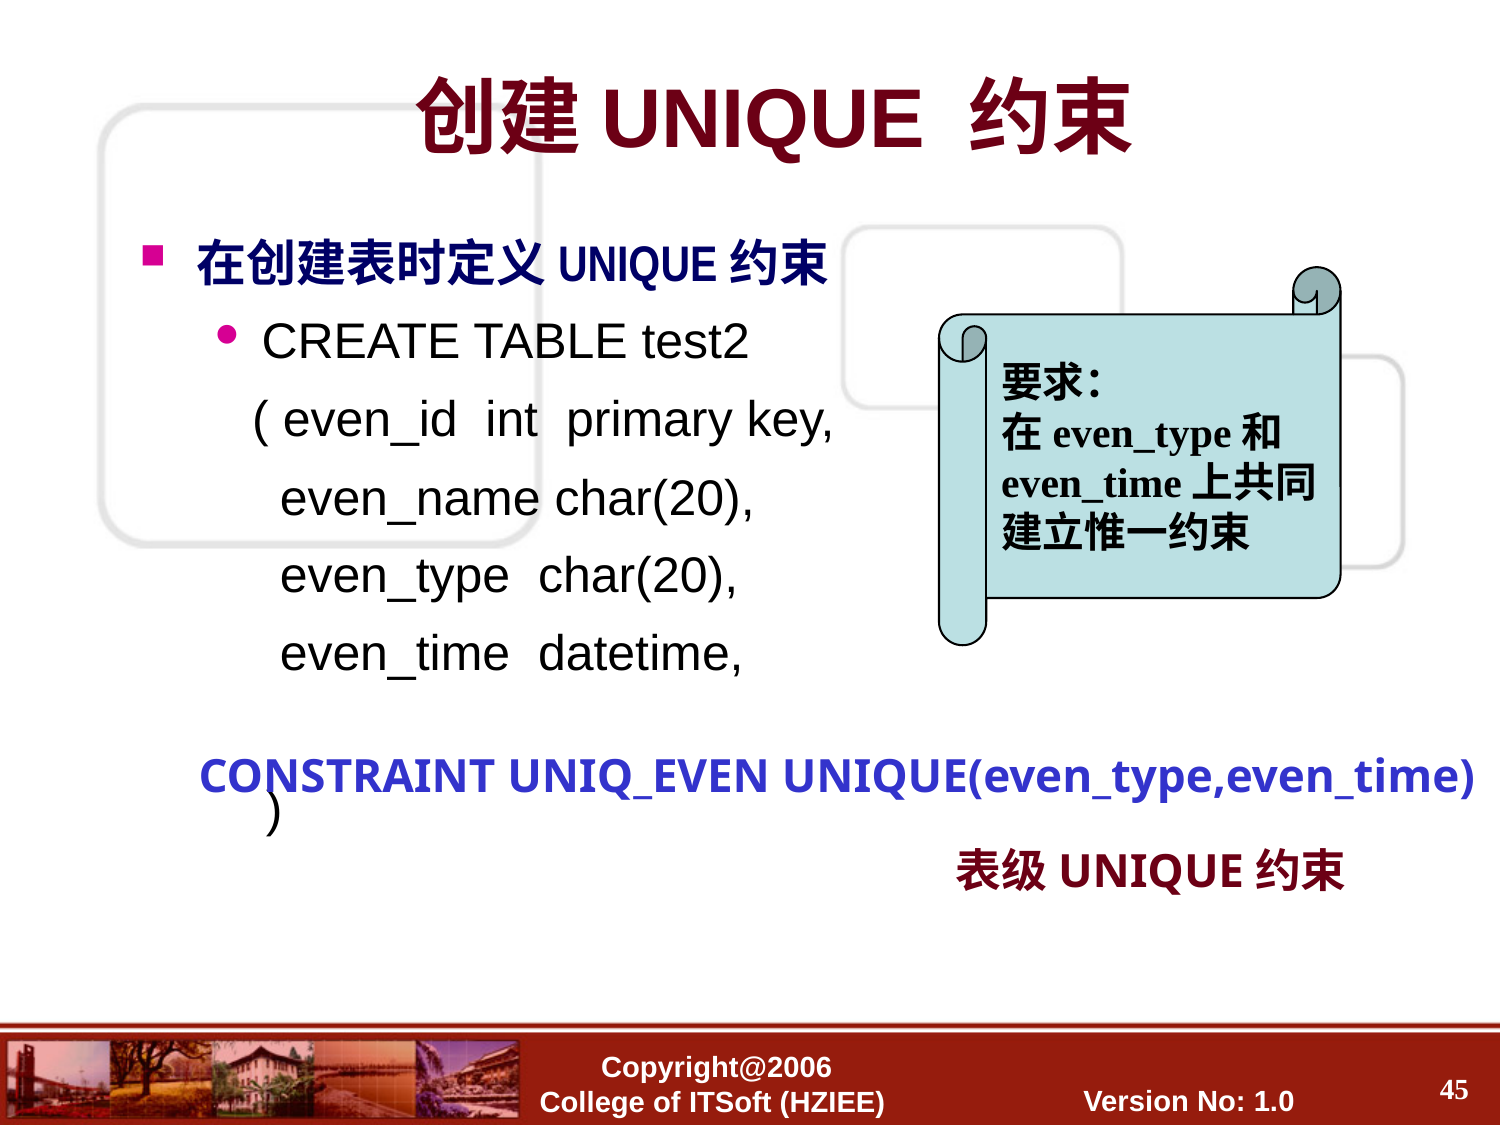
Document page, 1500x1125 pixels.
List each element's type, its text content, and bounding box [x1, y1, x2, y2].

picture [0, 0, 1500, 1125]
text_box 要求： 在even_type和 even_time上共同 建立惟一约束 [938, 267, 1341, 646]
text_box 创建UNIQUE 约束 [88, 54, 1432, 193]
text_box 表级UNIQUE约束 [940, 834, 1362, 904]
text_box 在创建表时定义UNIQUE约束 CREATE TABLE test2 ( even_id int primary key, even_name char(20), even_type char(20), even_time datetime, ) [125, 235, 1425, 917]
text_box CONSTRAINT UNIQ_EVEN UNIQUE(even_type,even_time) [183, 739, 1491, 810]
